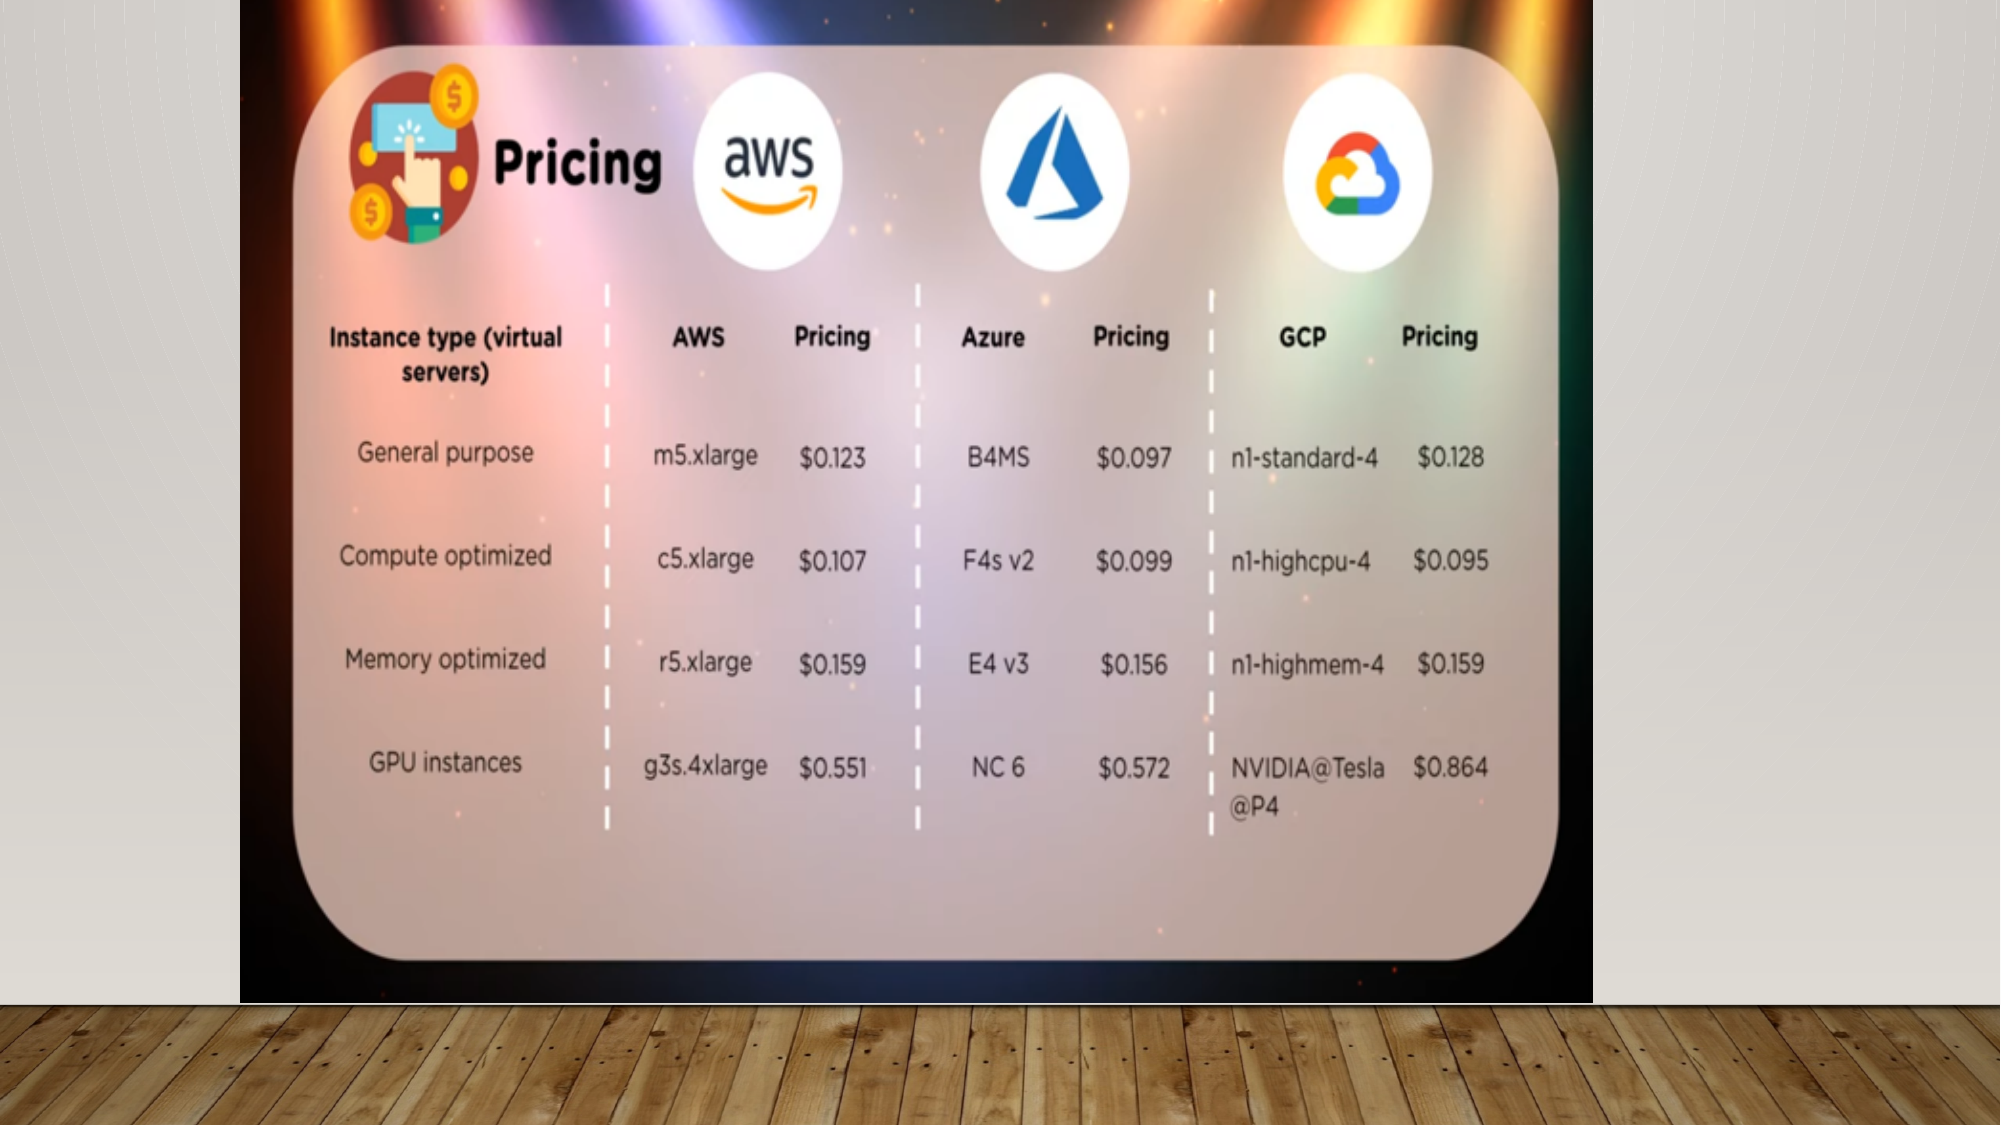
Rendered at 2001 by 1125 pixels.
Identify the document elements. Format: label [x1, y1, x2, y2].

picture [0, 1005, 2000, 1125]
picture [240, 0, 1594, 1003]
